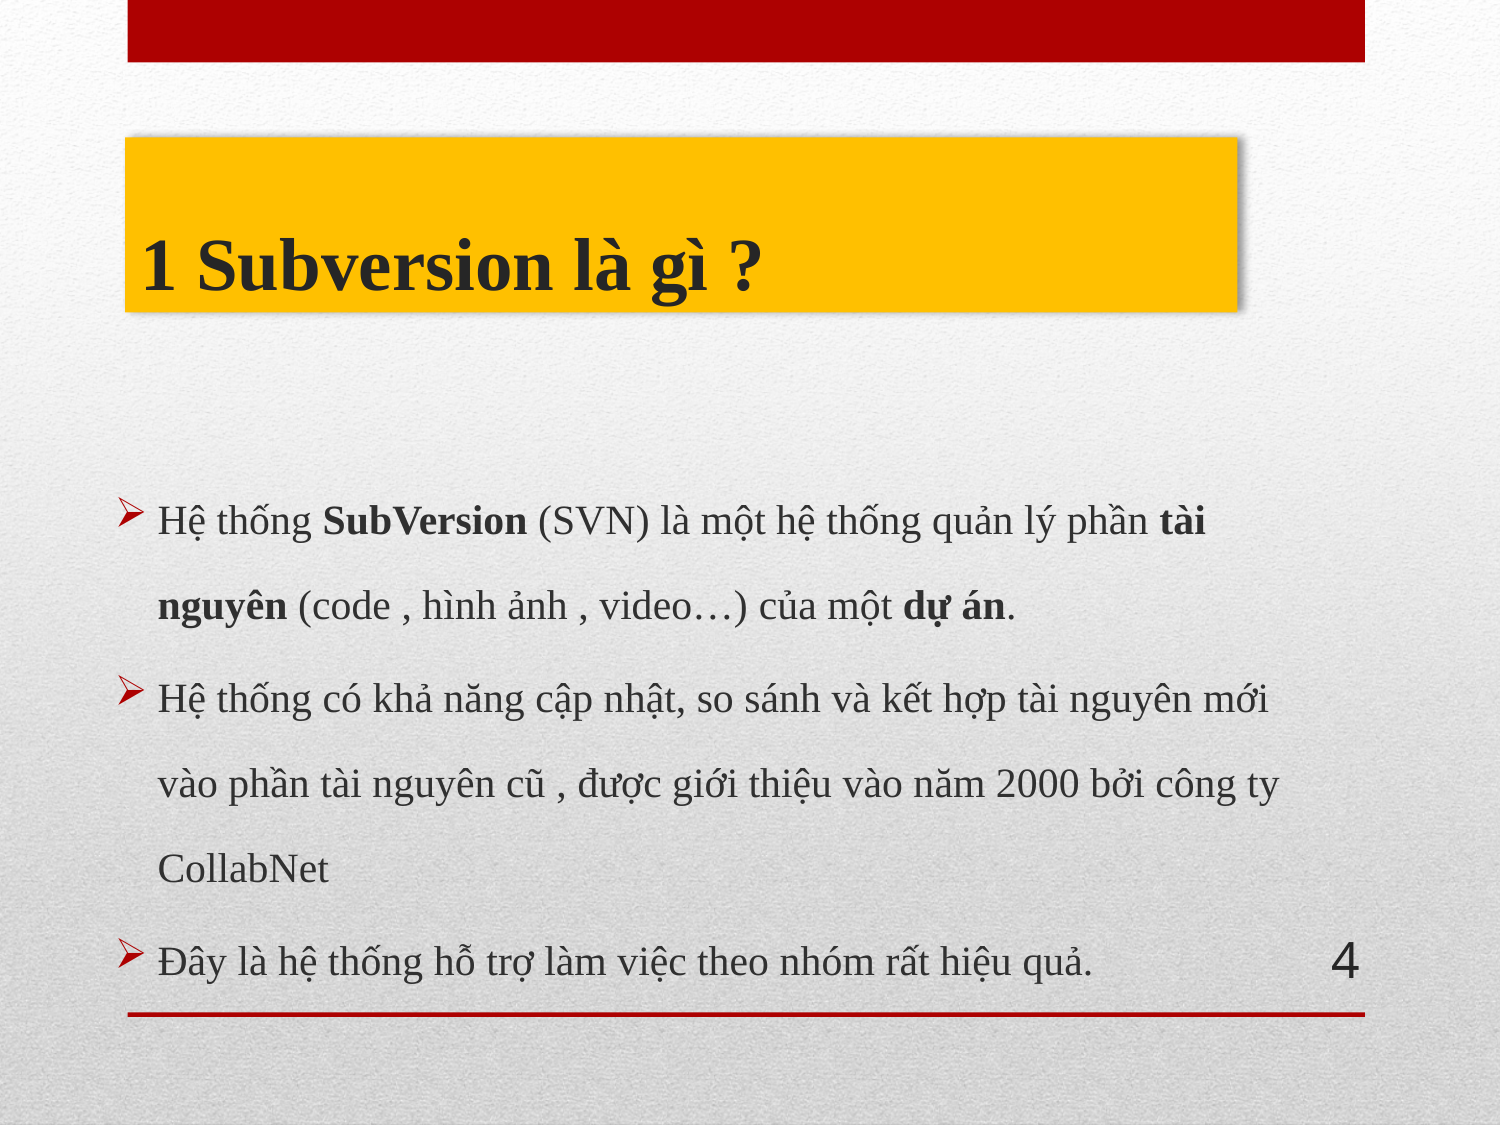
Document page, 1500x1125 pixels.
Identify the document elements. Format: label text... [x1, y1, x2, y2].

title 1 Subversion là gì ? [125, 137, 1238, 313]
slide_number 4 [1250, 933, 1375, 993]
list Hệ thống SubVersion (SVN) là một hệ thống quản lý phần tài nguyên (code , hình ảnh , video…) của một dự án. Hệ thống có khả năng cập nhật, so sánh và kết hợp tài nguyên mới vào phần tài nguyên cũ , được giới thiệu vào năm 2000 bởi công ty CollabNet Đây là hệ thống hỗ trợ làm việc theo nhóm rất hiệu quả. [99, 450, 1313, 1000]
